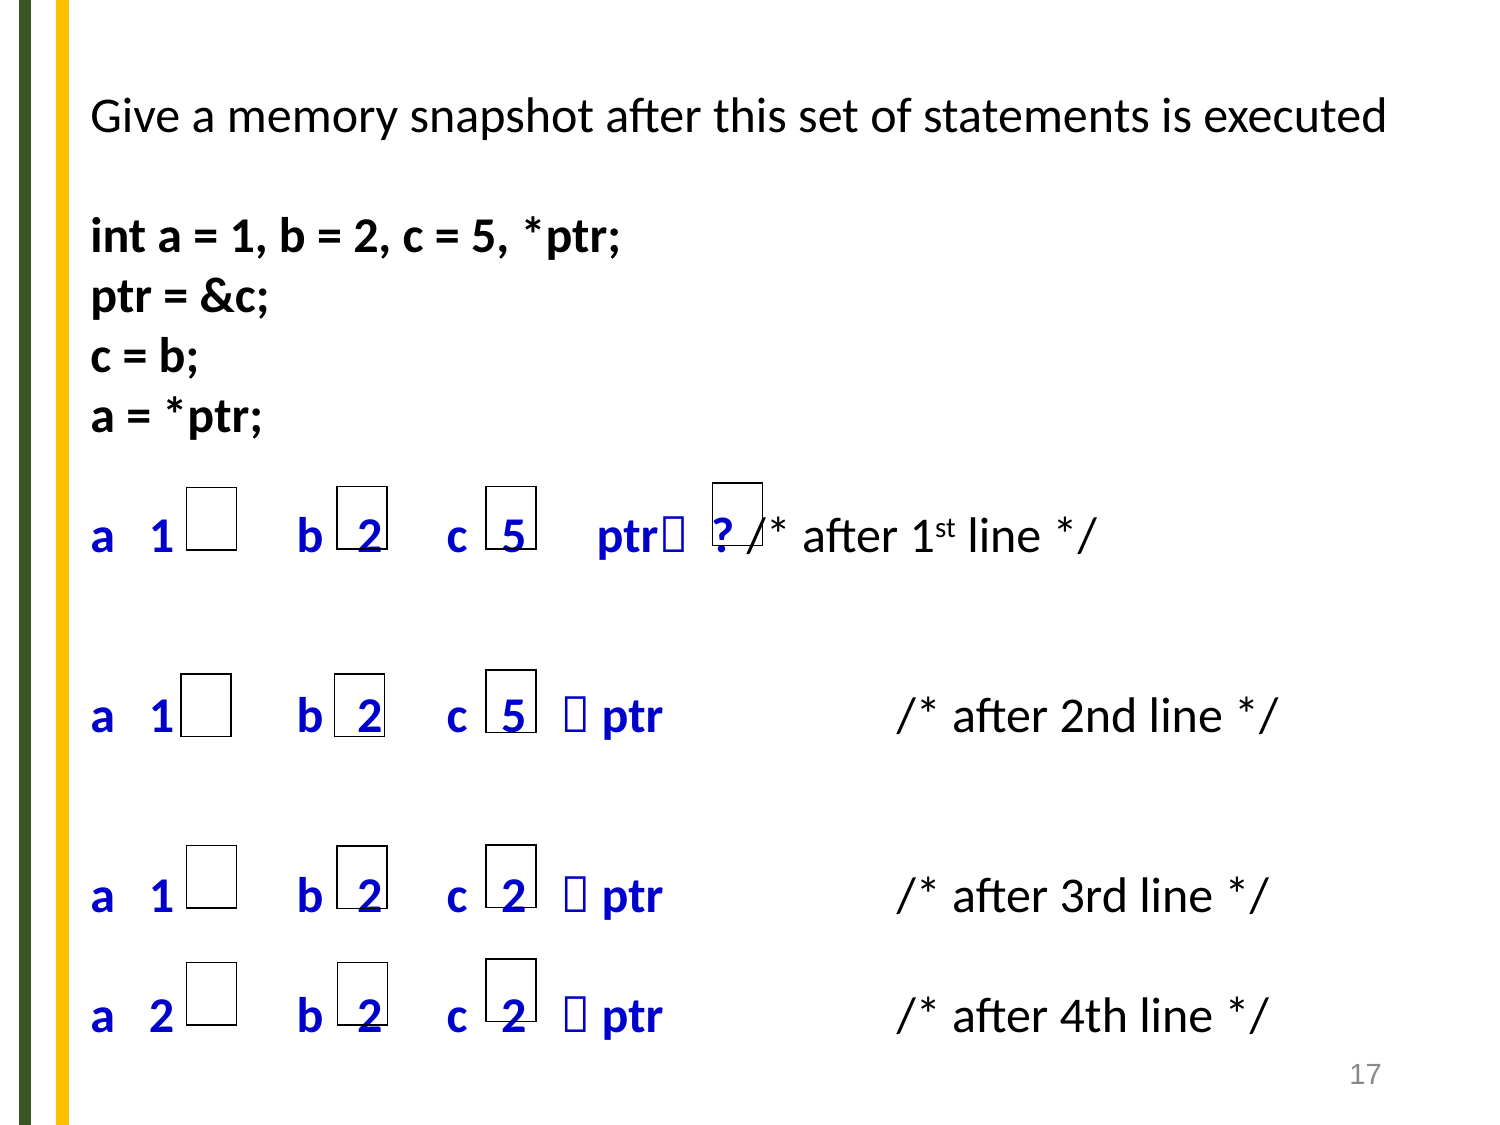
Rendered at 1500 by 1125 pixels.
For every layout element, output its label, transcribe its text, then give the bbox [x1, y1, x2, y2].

text_box [337, 486, 388, 550]
text_box [337, 846, 388, 909]
text_box [485, 486, 536, 550]
text_box [186, 962, 237, 1025]
text_box [485, 669, 536, 733]
text_box [337, 962, 388, 1025]
text_box [181, 673, 232, 737]
text_box [186, 487, 237, 550]
text_box [186, 845, 237, 908]
text_box [712, 483, 763, 546]
text_box [334, 673, 385, 737]
text_box Give a memory snapshot after this set of statements is executed int a = 1, b = 2, c = 5, *ptr; ptr = &c; c = b; a = *ptr; a 1 b 2 c 5 ptr ? /* after 1st line */ a 1 b 2 c 5  ptr /* after 2nd line */ a 1 b 2 c 2  ptr /* after 3rd line */ a 2 b 2 c 2  ptr /* after 4th line */ [75, 74, 1500, 1125]
text_box [485, 959, 536, 1022]
text_box [485, 845, 536, 908]
